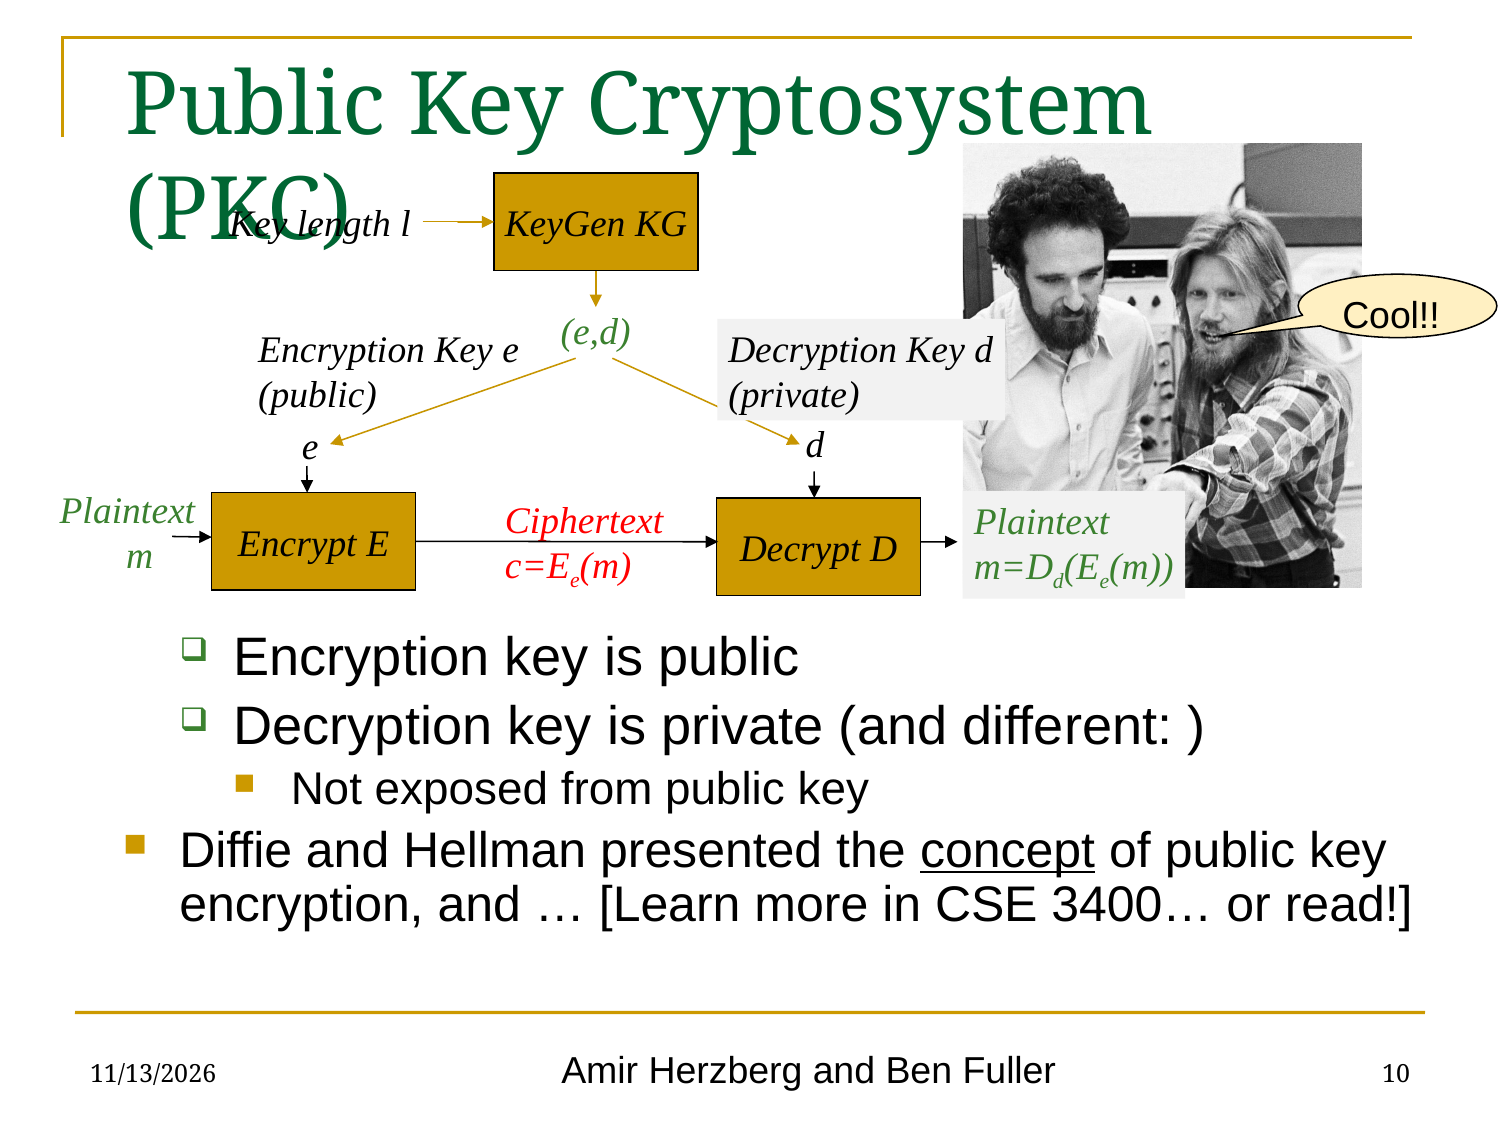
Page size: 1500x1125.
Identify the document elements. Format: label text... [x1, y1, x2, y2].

text_box Cool!! [1368, 274, 1497, 338]
text_box Plaintext m=Dd(Ee(m)) [962, 594, 1186, 599]
text_box KeyGen KG [494, 173, 698, 271]
title Public Key Cryptosystem (PKC) [110, 39, 1386, 228]
text_box d [794, 421, 836, 471]
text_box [612, 358, 801, 445]
text_box e [290, 415, 330, 473]
text_box [416, 535, 719, 548]
text_box (e,d) [549, 301, 642, 358]
text_box Decryption Key d (private) [717, 318, 957, 421]
text_box Decrypt D [716, 498, 921, 596]
text_box Plaintext m [48, 480, 207, 582]
text_box Key length l [218, 192, 423, 250]
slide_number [75, 1024, 425, 1100]
slide_number 10 [1074, 1024, 1425, 1100]
text_box [920, 535, 957, 549]
text_box Ciphertext c=Ee(m) [493, 542, 675, 598]
text_box Ciphertext c=Ee(m) [493, 490, 675, 541]
text_box [808, 471, 821, 499]
picture [962, 143, 1363, 588]
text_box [329, 358, 576, 445]
text_box Encryption Key e (public) [246, 318, 531, 421]
text_box [300, 473, 314, 493]
text_box Encrypt E [211, 492, 416, 590]
